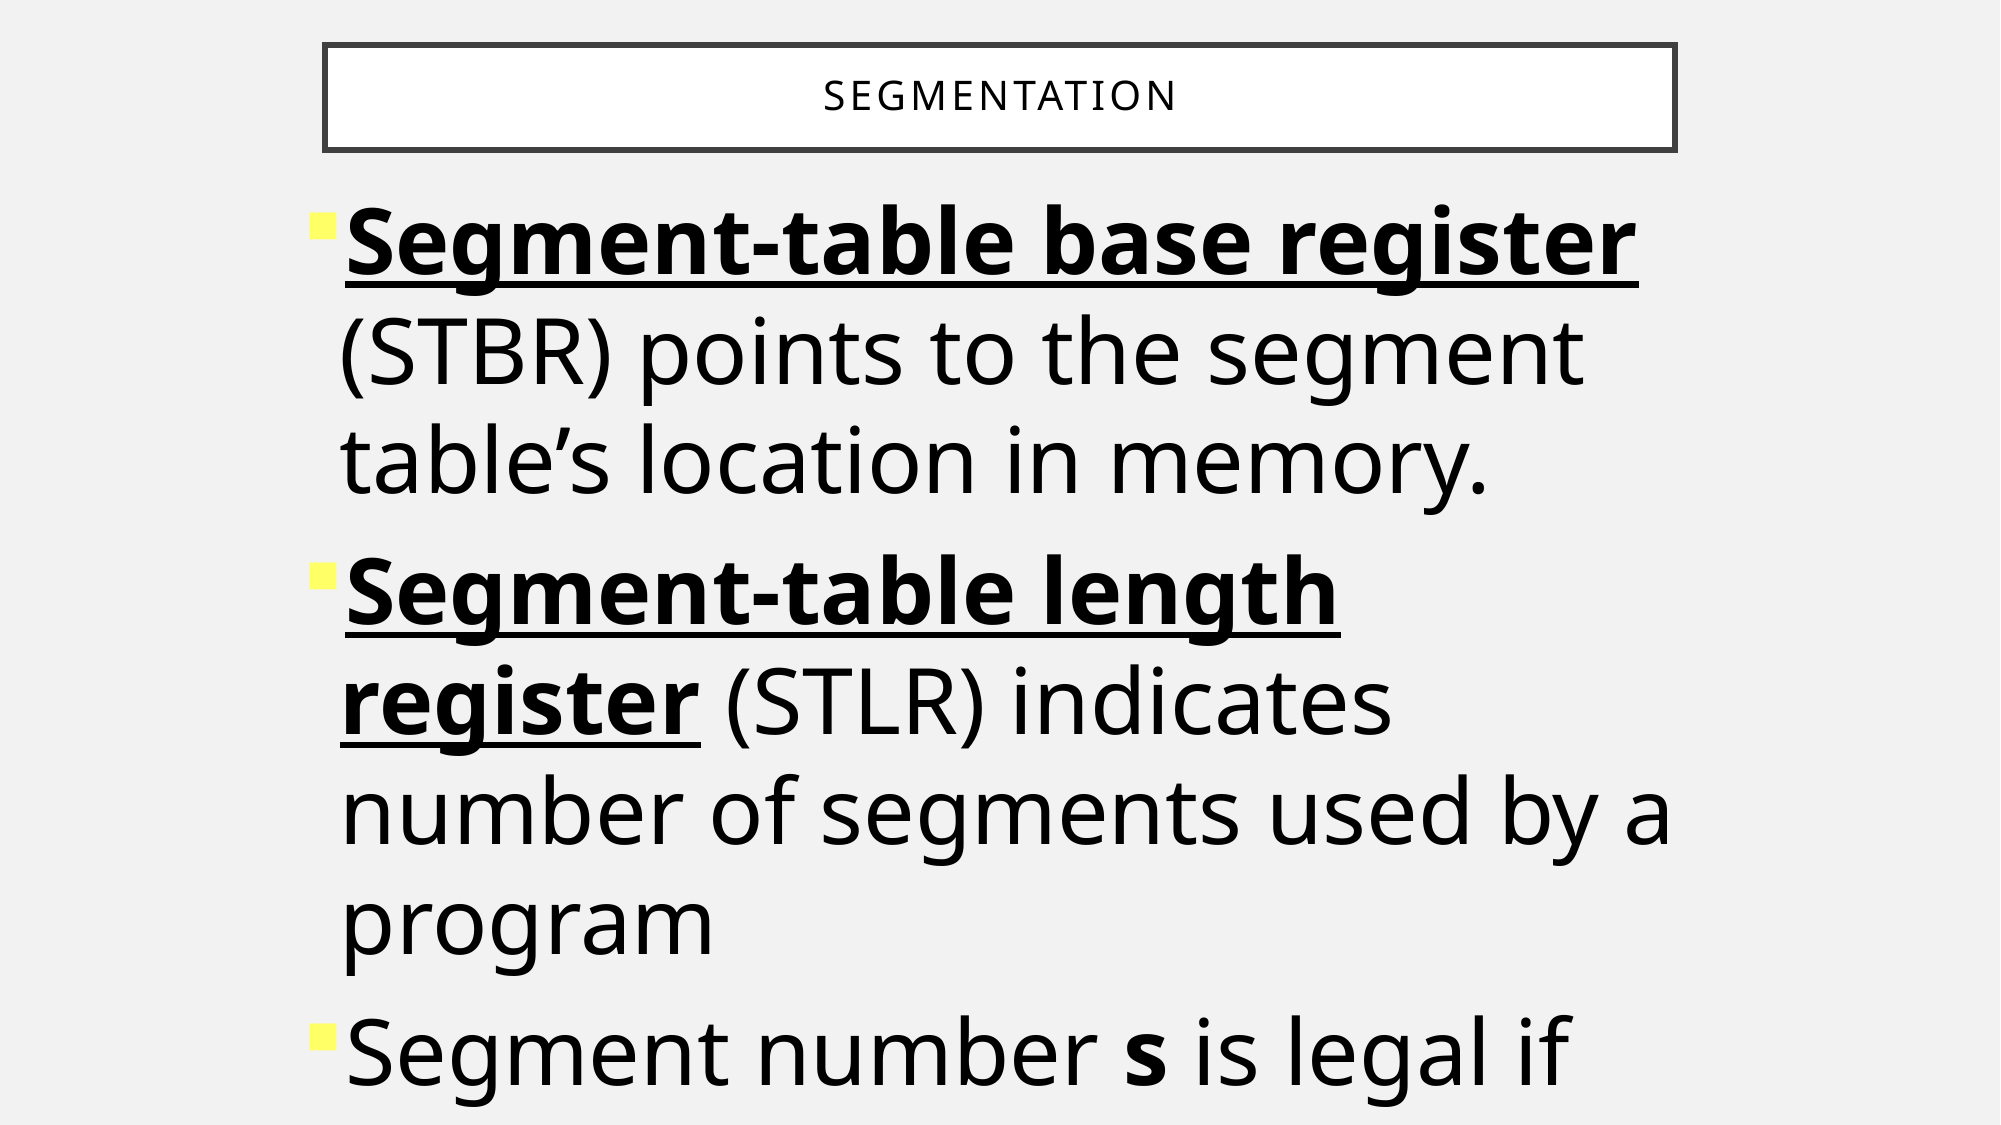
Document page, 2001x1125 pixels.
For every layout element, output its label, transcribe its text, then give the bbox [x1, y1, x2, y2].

title Segmentation [322, 42, 1678, 153]
list Segment-table base register (STBR) points to the segment table’s location in memory. Segment-table length register (STLR) indicates number of segments used by a program Segment number s is legal if s < STLR [287, 174, 1725, 1125]
